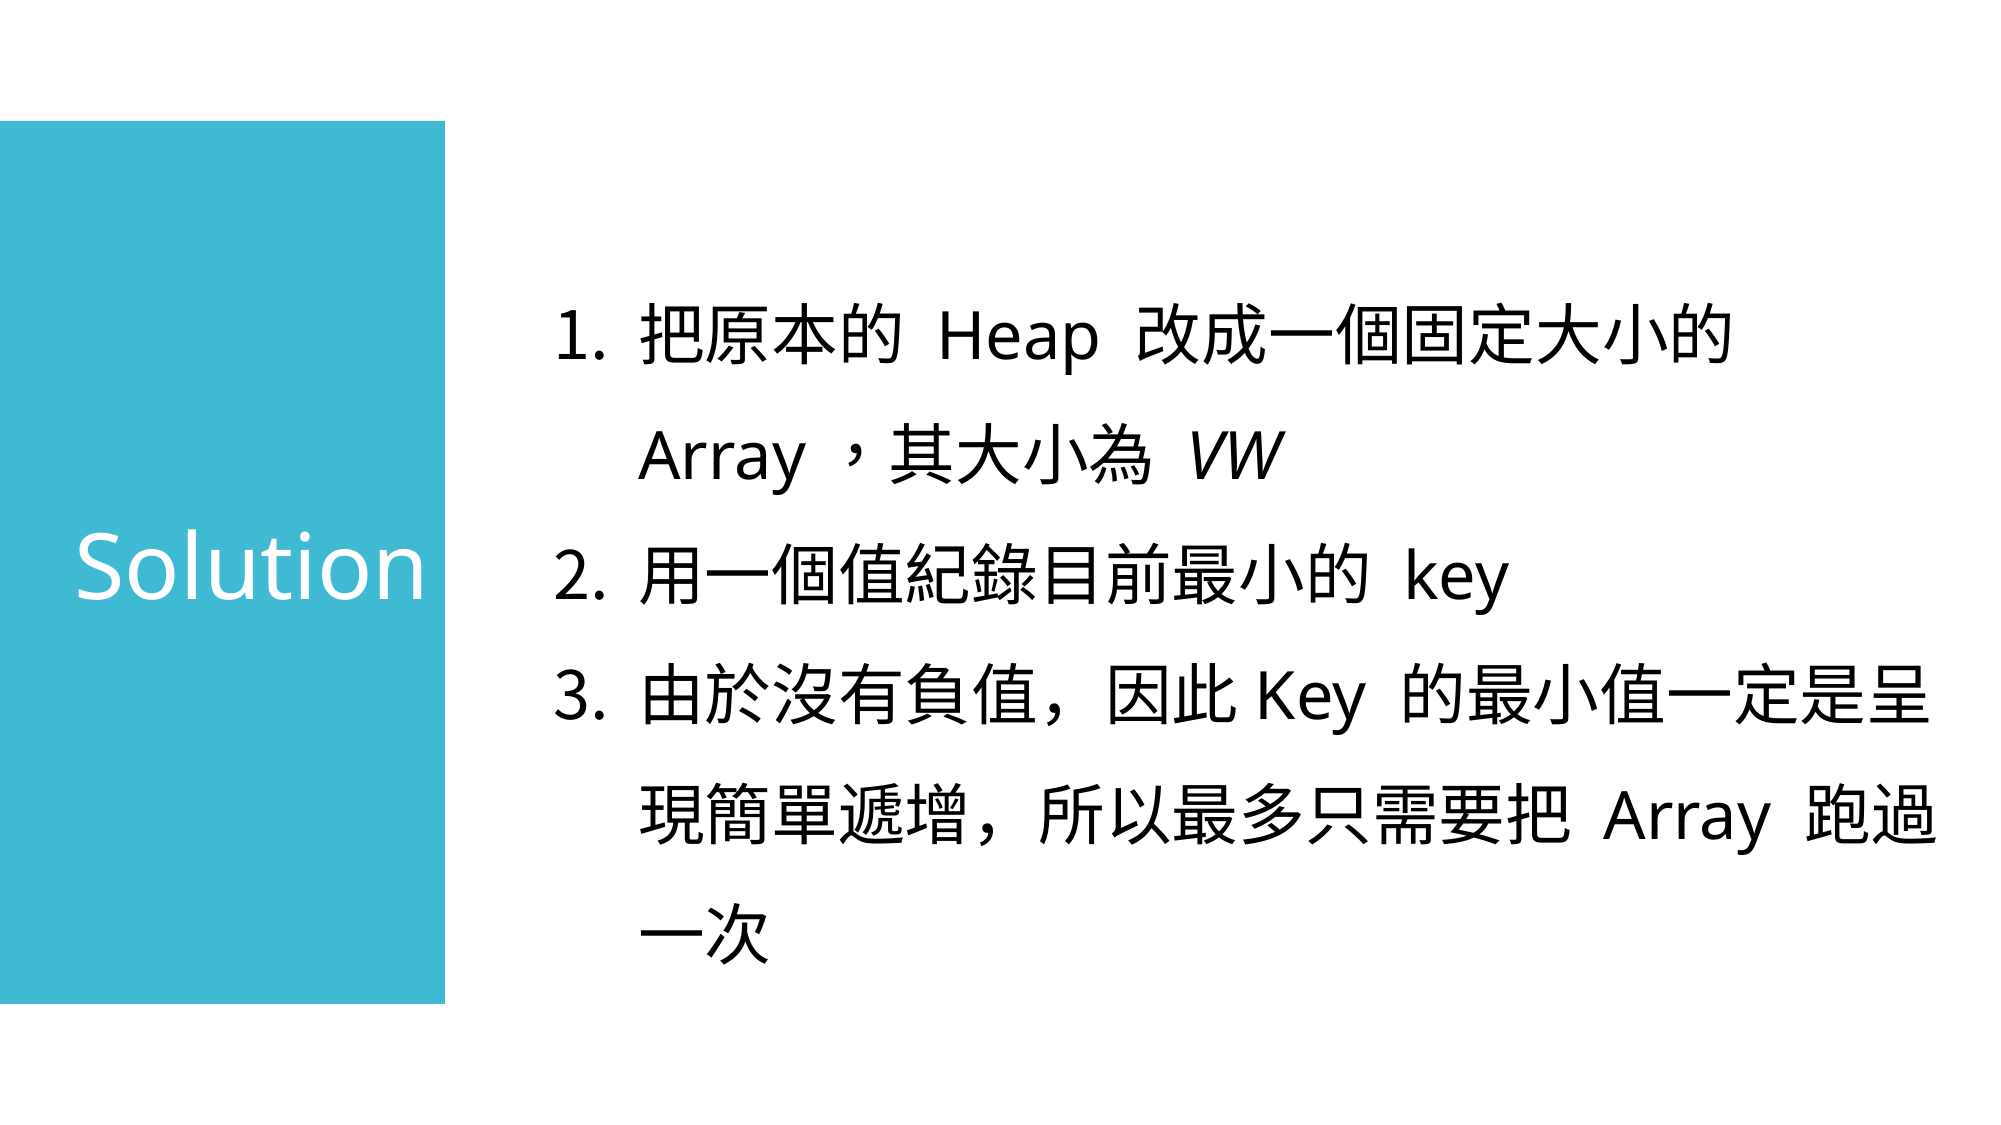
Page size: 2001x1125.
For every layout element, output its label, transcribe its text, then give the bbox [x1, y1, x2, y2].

text_box Solution [0, 120, 446, 1005]
text_box 把原本的 Heap 改成一個固定大小的 Array，其大小為 VW 用一個值紀錄目前最小的 key 由於沒有負值，因此Key 的最小值一定是呈現簡單遞增，所以最多只需要把 Array 跑過一次 [538, 245, 1956, 1101]
